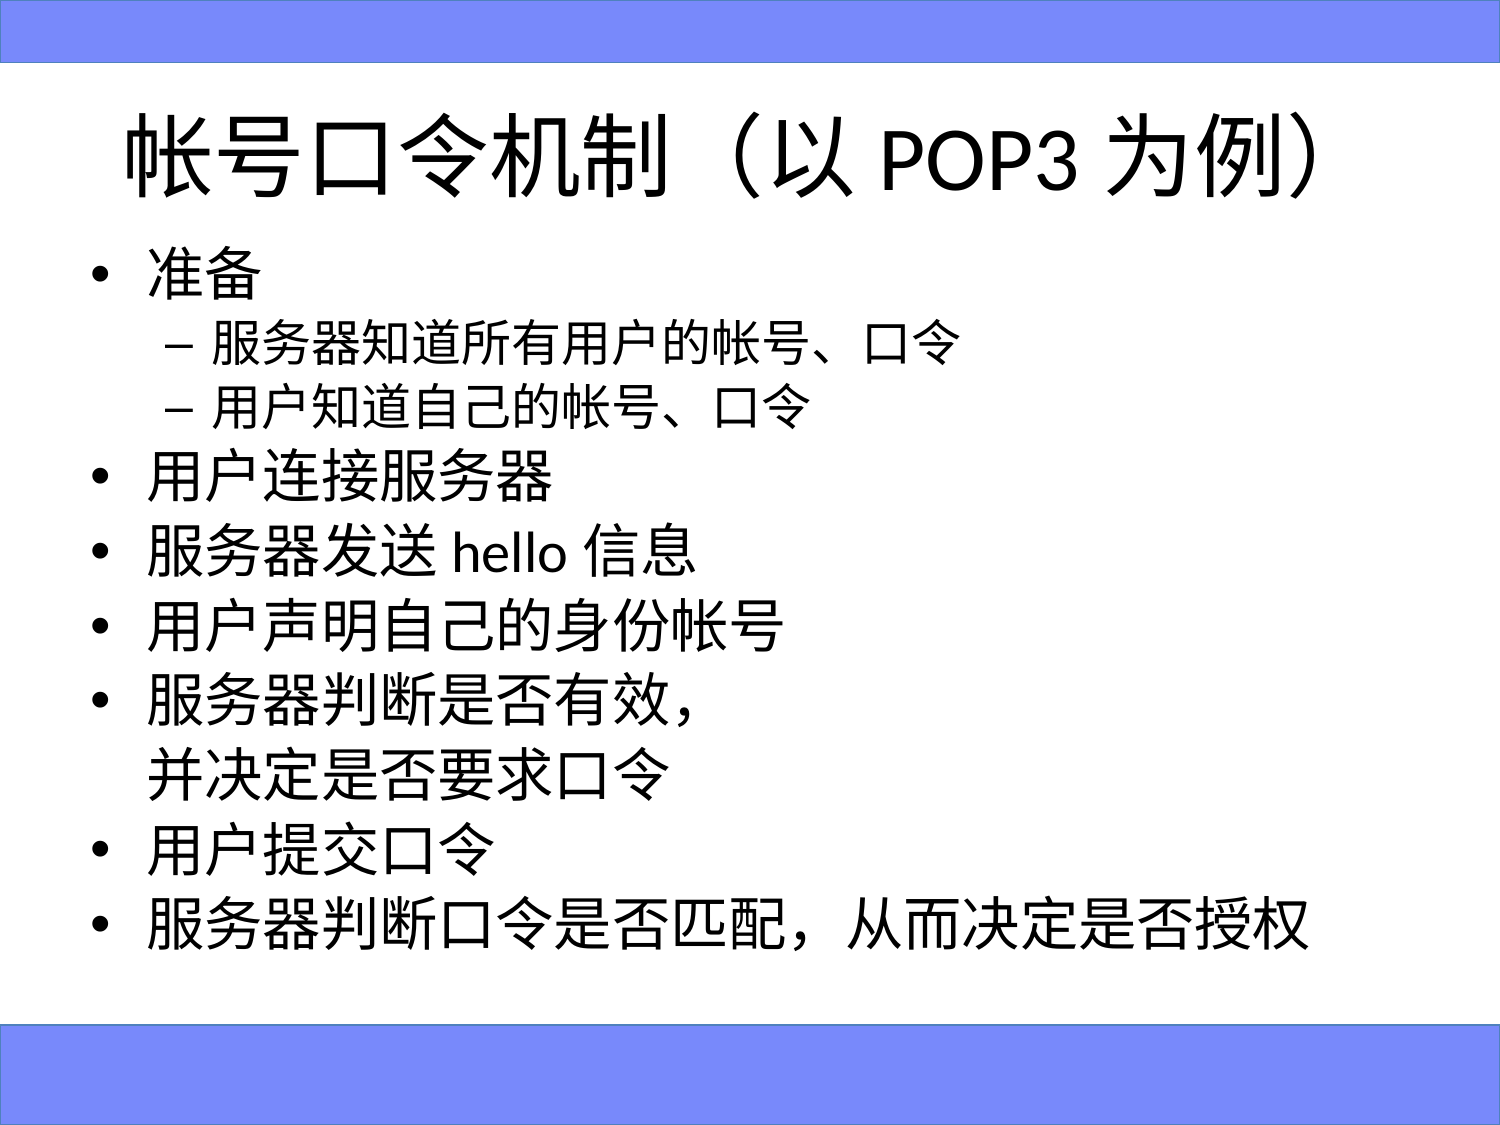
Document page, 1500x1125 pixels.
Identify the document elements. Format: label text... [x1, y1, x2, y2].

title 帐号口令机制（以POP3为例） [75, 87, 1425, 221]
list 准备 服务器知道所有用户的帐号、口令 用户知道自己的帐号、口令 用户连接服务器 服务器发送hello信息 用户声明自己的身份帐号 服务器判断是否有效， 并决定是否要求口令 用户提交口令 服务器判断口令是否匹配，从而决定是否授权 [75, 237, 1438, 1125]
